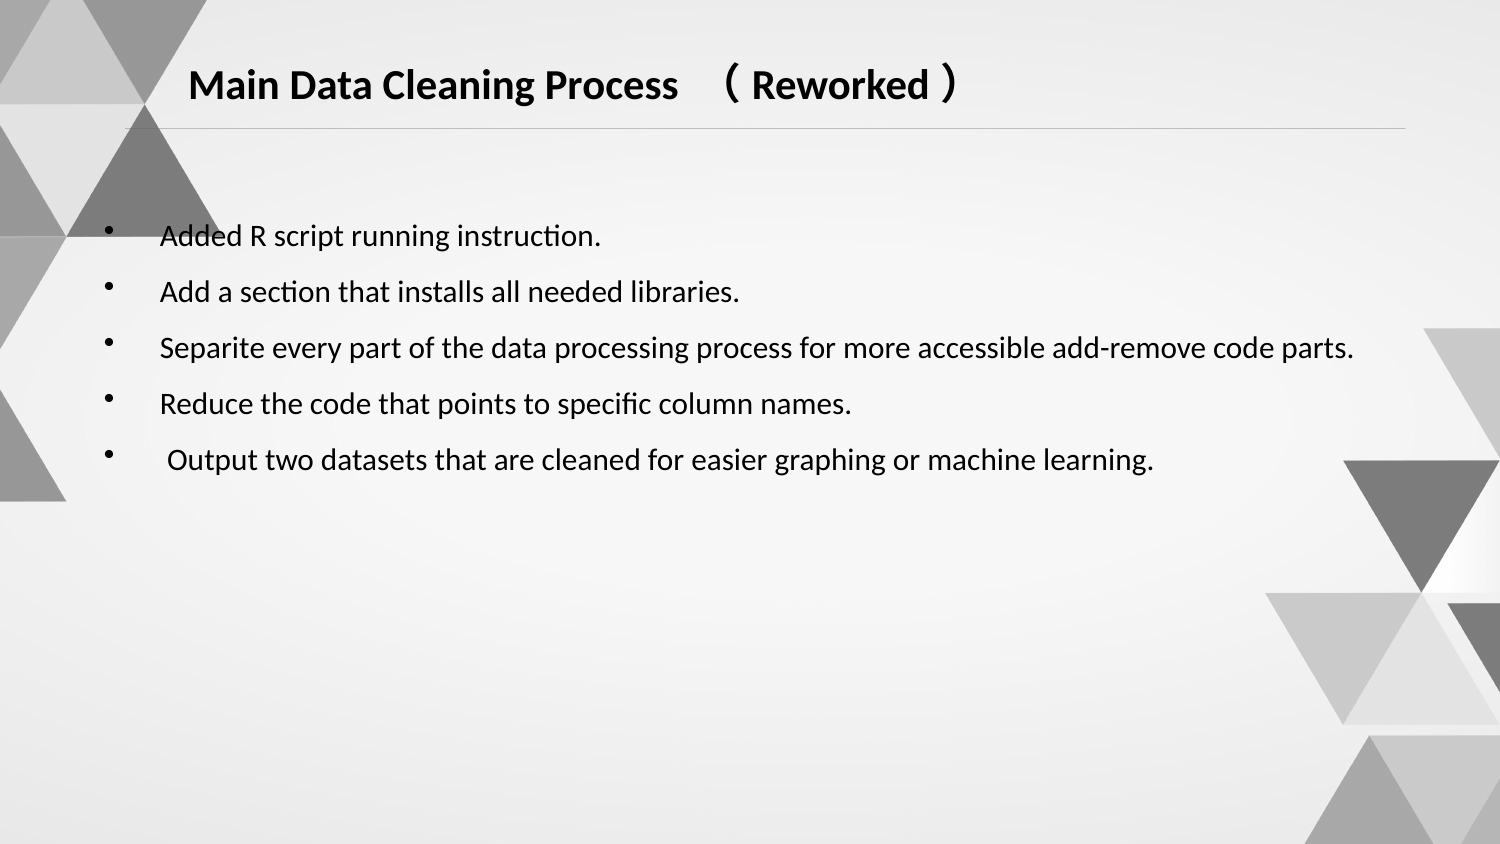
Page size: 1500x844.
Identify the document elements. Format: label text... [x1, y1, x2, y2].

text_box Main Data Cleaning Process （Reworked） [173, 37, 1454, 129]
text_box Added R script running instruction. Add a section that installs all needed libraries. Separite every part of the data processing process for more accessible add-remove code parts. Reduce the code that points to specific column names. Output two datasets that are cleaned for easier graphing or machine learning. [88, 188, 1454, 844]
picture [0, 0, 1500, 844]
